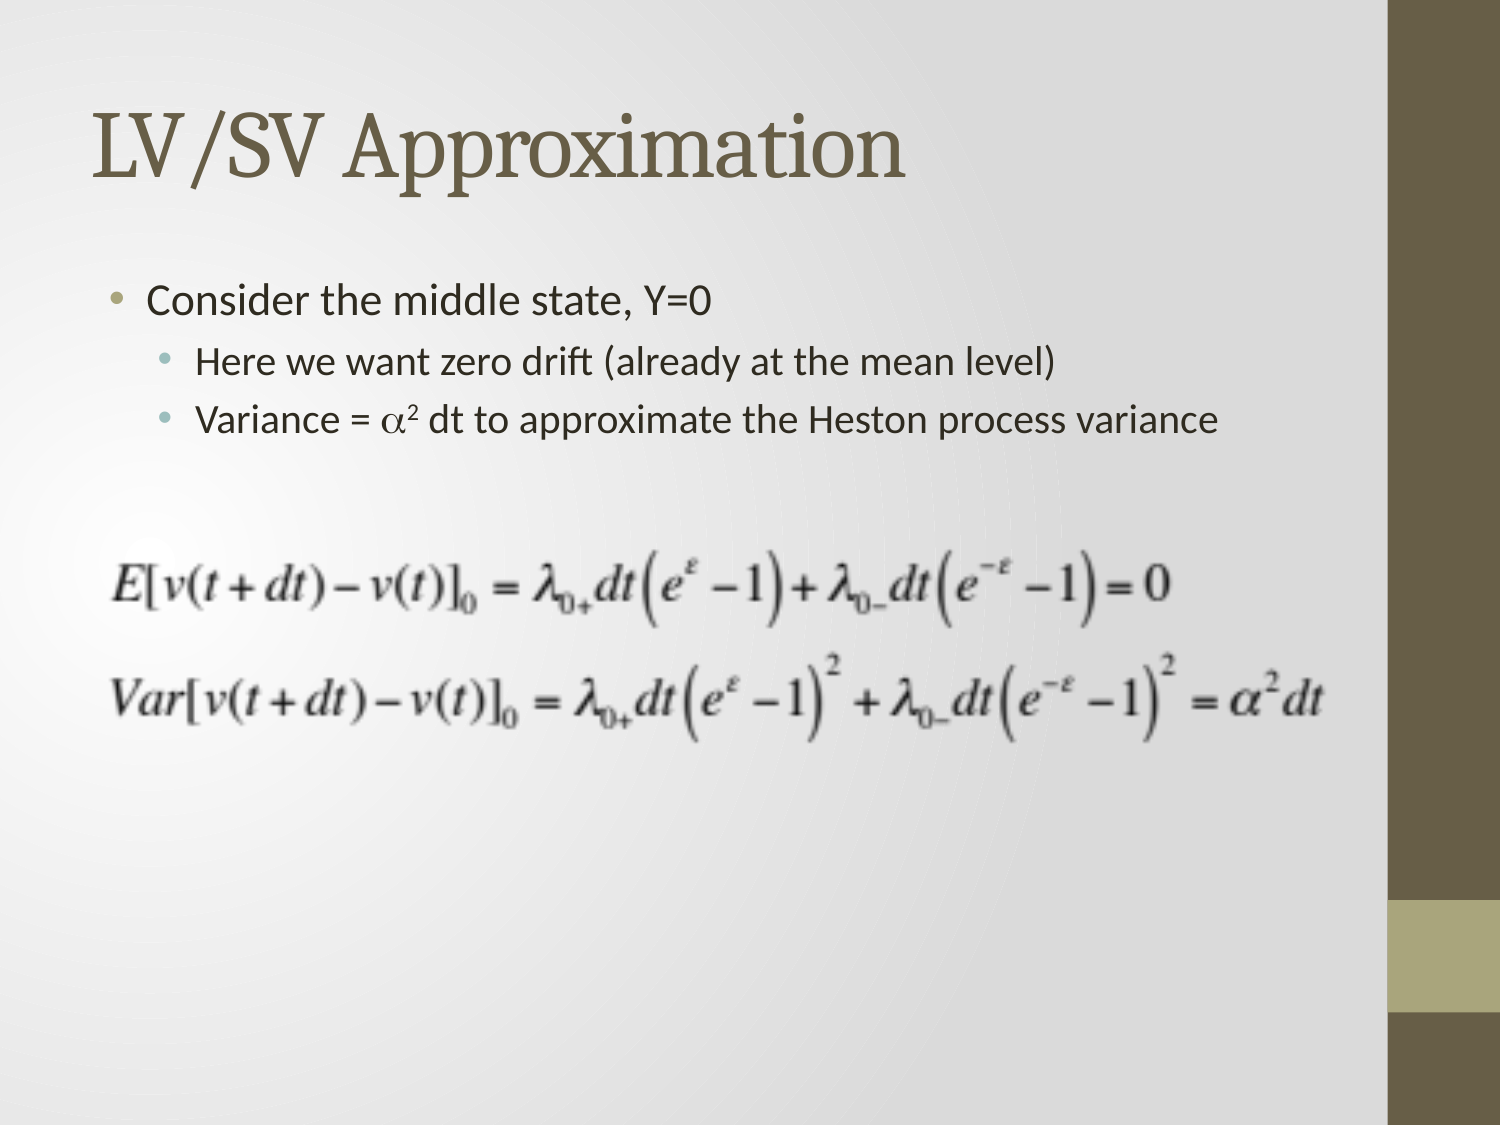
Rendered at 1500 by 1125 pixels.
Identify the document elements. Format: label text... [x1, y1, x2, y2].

title LV/SV Approximation [75, 45, 1325, 233]
list Consider the middle state, Y=0 Here we want zero drift (already at the mean level) Variance = a2 dt to approximate the Heston process variance [75, 262, 1325, 496]
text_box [104, 538, 1330, 751]
